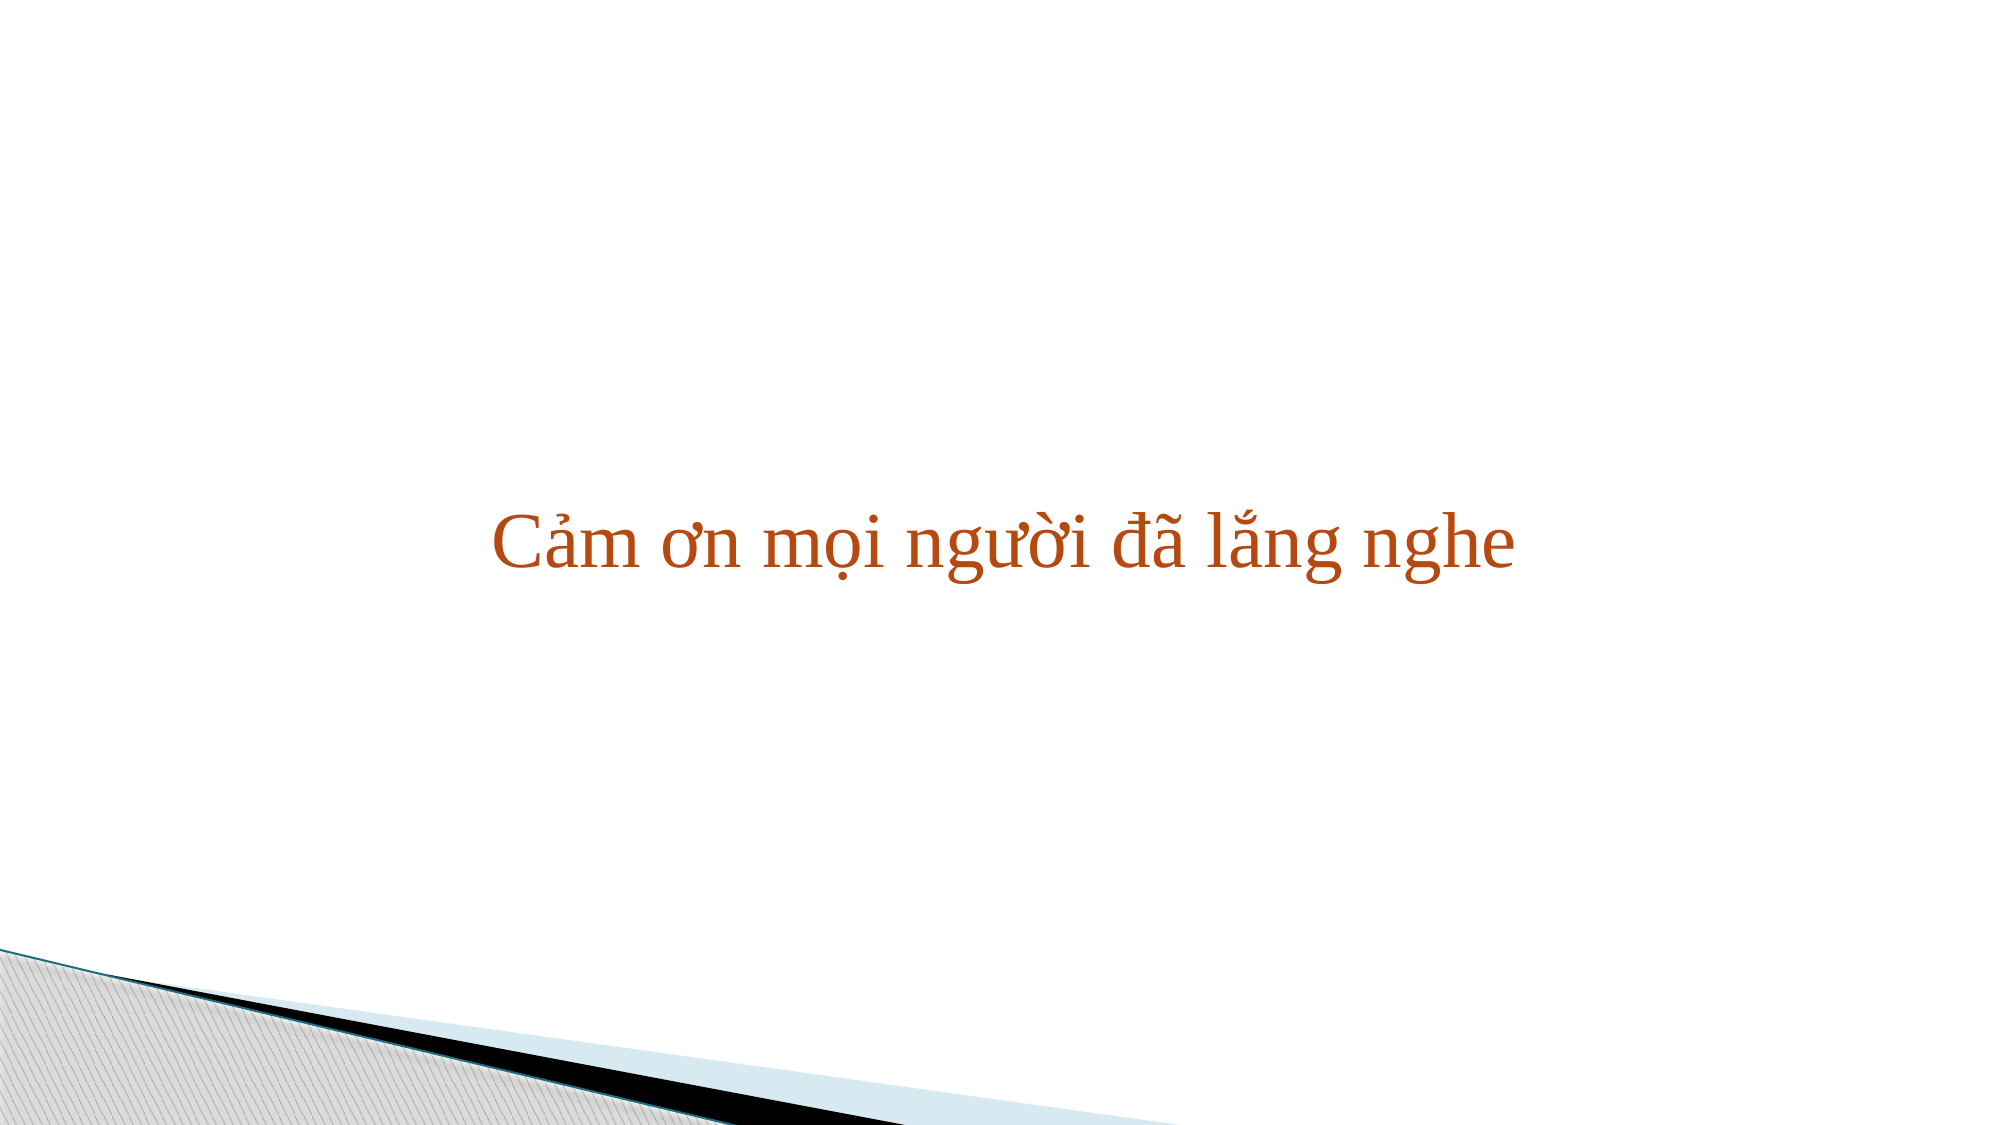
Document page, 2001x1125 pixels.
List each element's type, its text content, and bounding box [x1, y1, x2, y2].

text_box Cảm ơn mọi người đã lắng nghe [476, 480, 1656, 591]
